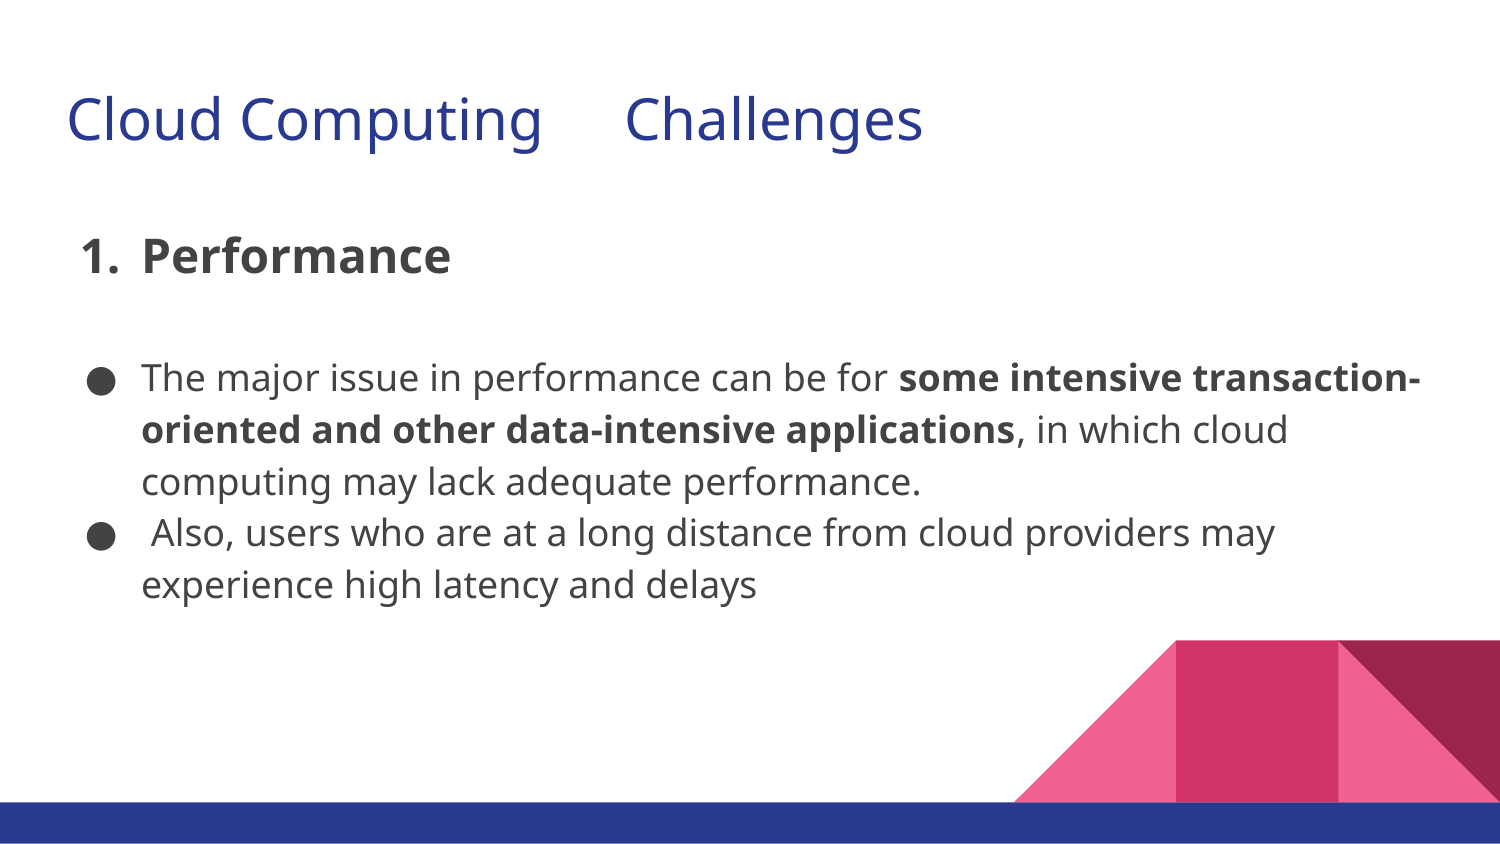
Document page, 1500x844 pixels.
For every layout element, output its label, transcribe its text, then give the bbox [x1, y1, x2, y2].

list Performance The major issue in performance can be for some intensive transaction-oriented and other data-intensive applications, in which cloud computing may lack adequate performance. Also, users who are at a long distance from cloud providers may experience high latency and delays [51, 201, 1449, 750]
title Cloud Computing Challenges [51, 67, 1449, 167]
